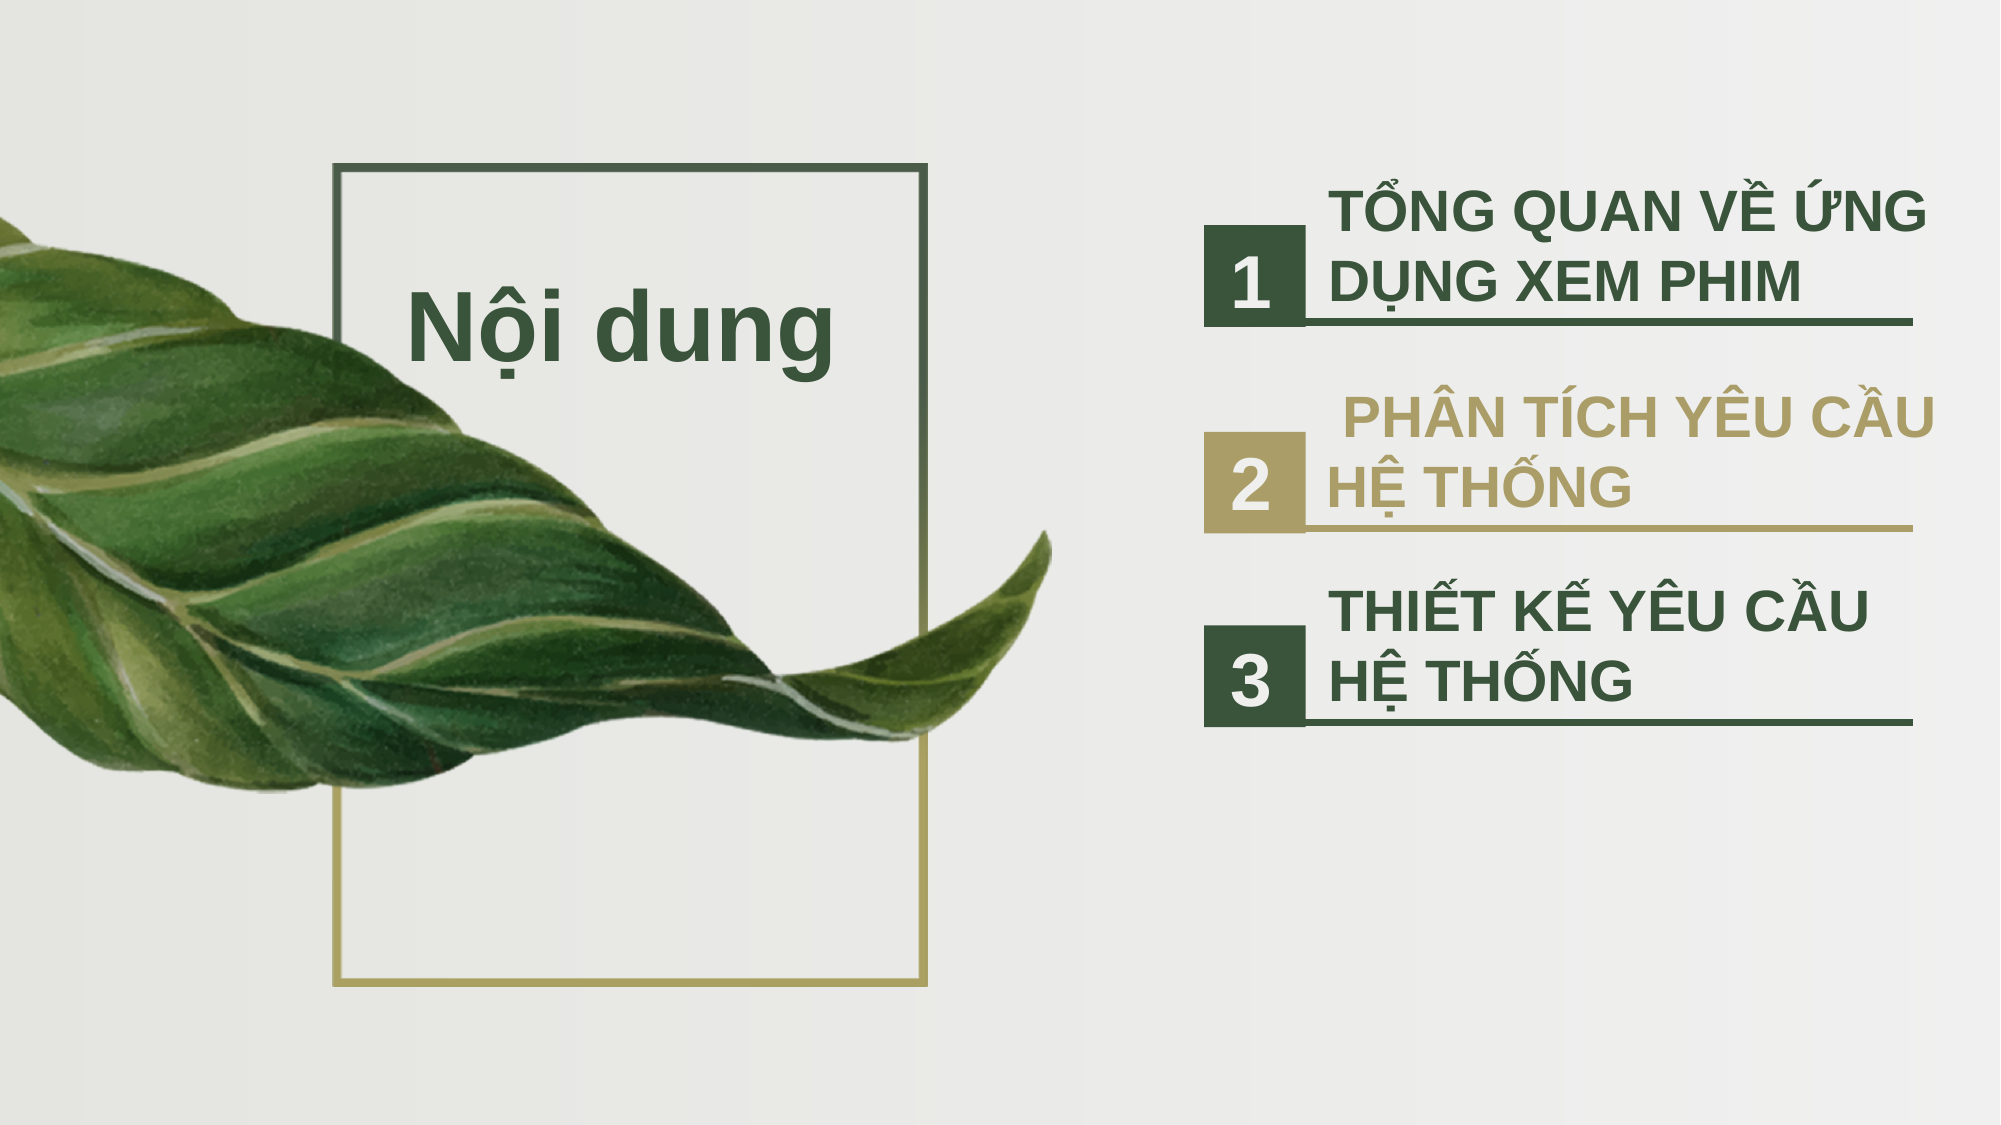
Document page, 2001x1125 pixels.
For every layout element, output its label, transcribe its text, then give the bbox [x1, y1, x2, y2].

text_box [1203, 624, 1216, 719]
text_box TỔNG QUAN VỀ ỨNG DỤNG XEM PHIM [1313, 165, 2000, 321]
text_box THIẾT KẾ YÊU CẦU HỆ THỐNG [1313, 565, 1944, 721]
text_box [1203, 224, 1307, 318]
text_box 2 [1215, 529, 1312, 533]
picture [0, 0, 1071, 1011]
text_box 1 [1215, 323, 1312, 332]
text_box PHÂN TÍCH YÊU CẦU HỆ THỐNG [1311, 372, 1999, 527]
text_box 3 [1216, 723, 1312, 729]
text_box 2 [1215, 427, 1312, 528]
text_box [1203, 431, 1215, 525]
text_box 3 [1216, 623, 1312, 722]
text_box 1 [1215, 226, 1312, 321]
